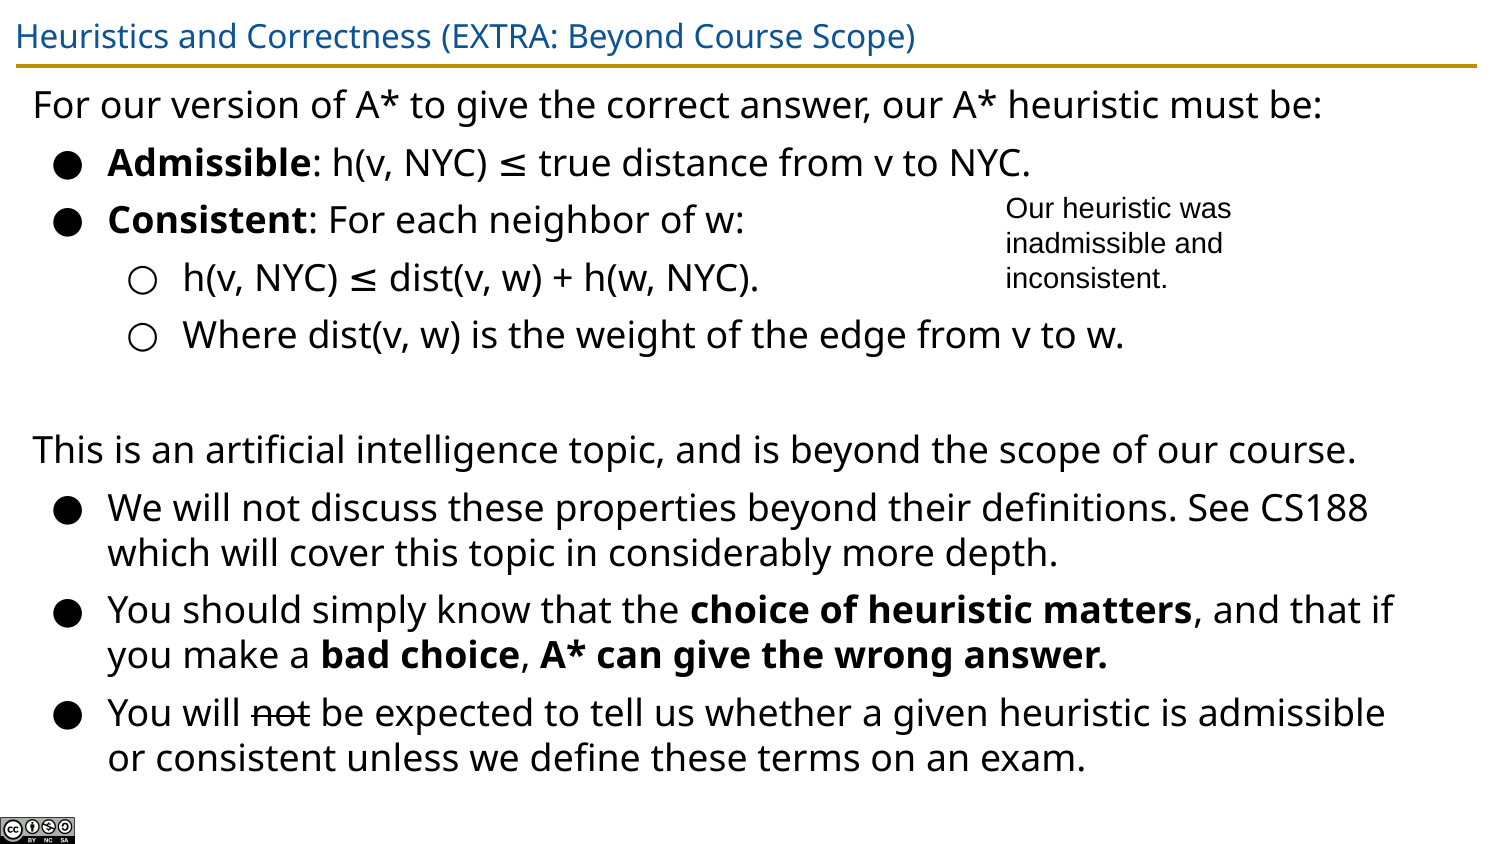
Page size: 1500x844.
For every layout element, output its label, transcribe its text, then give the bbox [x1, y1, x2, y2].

title Heuristics and Correctness (EXTRA: Beyond Course Scope) [0, 0, 1398, 65]
list For our version of A* to give the correct answer, our A* heuristic must be: Admissible: h(v, NYC) ≤ true distance from v to NYC. Consistent: For each neighbor of w: h(v, NYC) ≤ dist(v, w) + h(w, NYC). Where dist(v, w) is the weight of the edge from v to w. This is an artificial intelligence topic, and is beyond the scope of our course. We will not discuss these properties beyond their definitions. See CS188 which will cover this topic in considerably more depth. You should simply know that the choice of heuristic matters, and that if you make a bad choice, A* can give the wrong answer. You will not be expected to tell us whether a given heuristic is admissible or consistent unless we define these terms on an exam. [17, 65, 1416, 627]
text_box Our heuristic was inadmissible and inconsistent. [990, 174, 1286, 300]
picture [0, 817, 75, 844]
